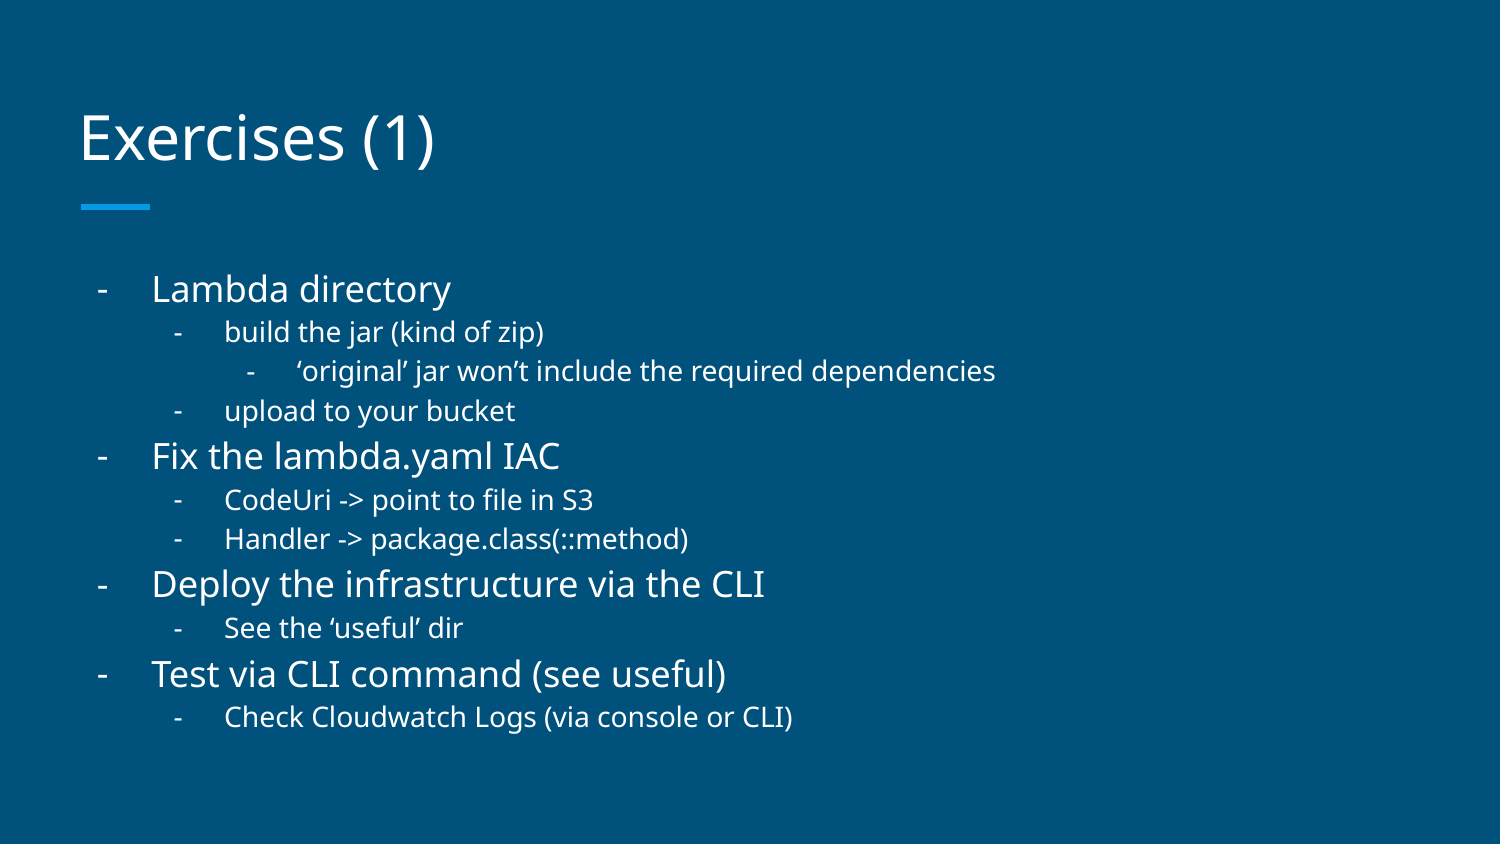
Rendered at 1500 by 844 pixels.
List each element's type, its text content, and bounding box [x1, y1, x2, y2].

list Lambda directory build the jar (kind of zip) ‘original’ jar won’t include the required dependencies upload to your bucket Fix the lambda.yaml IAC CodeUri -> point to file in S3 Handler -> package.class(::method) Deploy the infrastructure via the CLI See the ‘useful’ dir Test via CLI command (see useful) Check Cloudwatch Logs (via console or CLI) [63, 244, 1437, 750]
title Exercises (1) [63, 75, 1437, 188]
